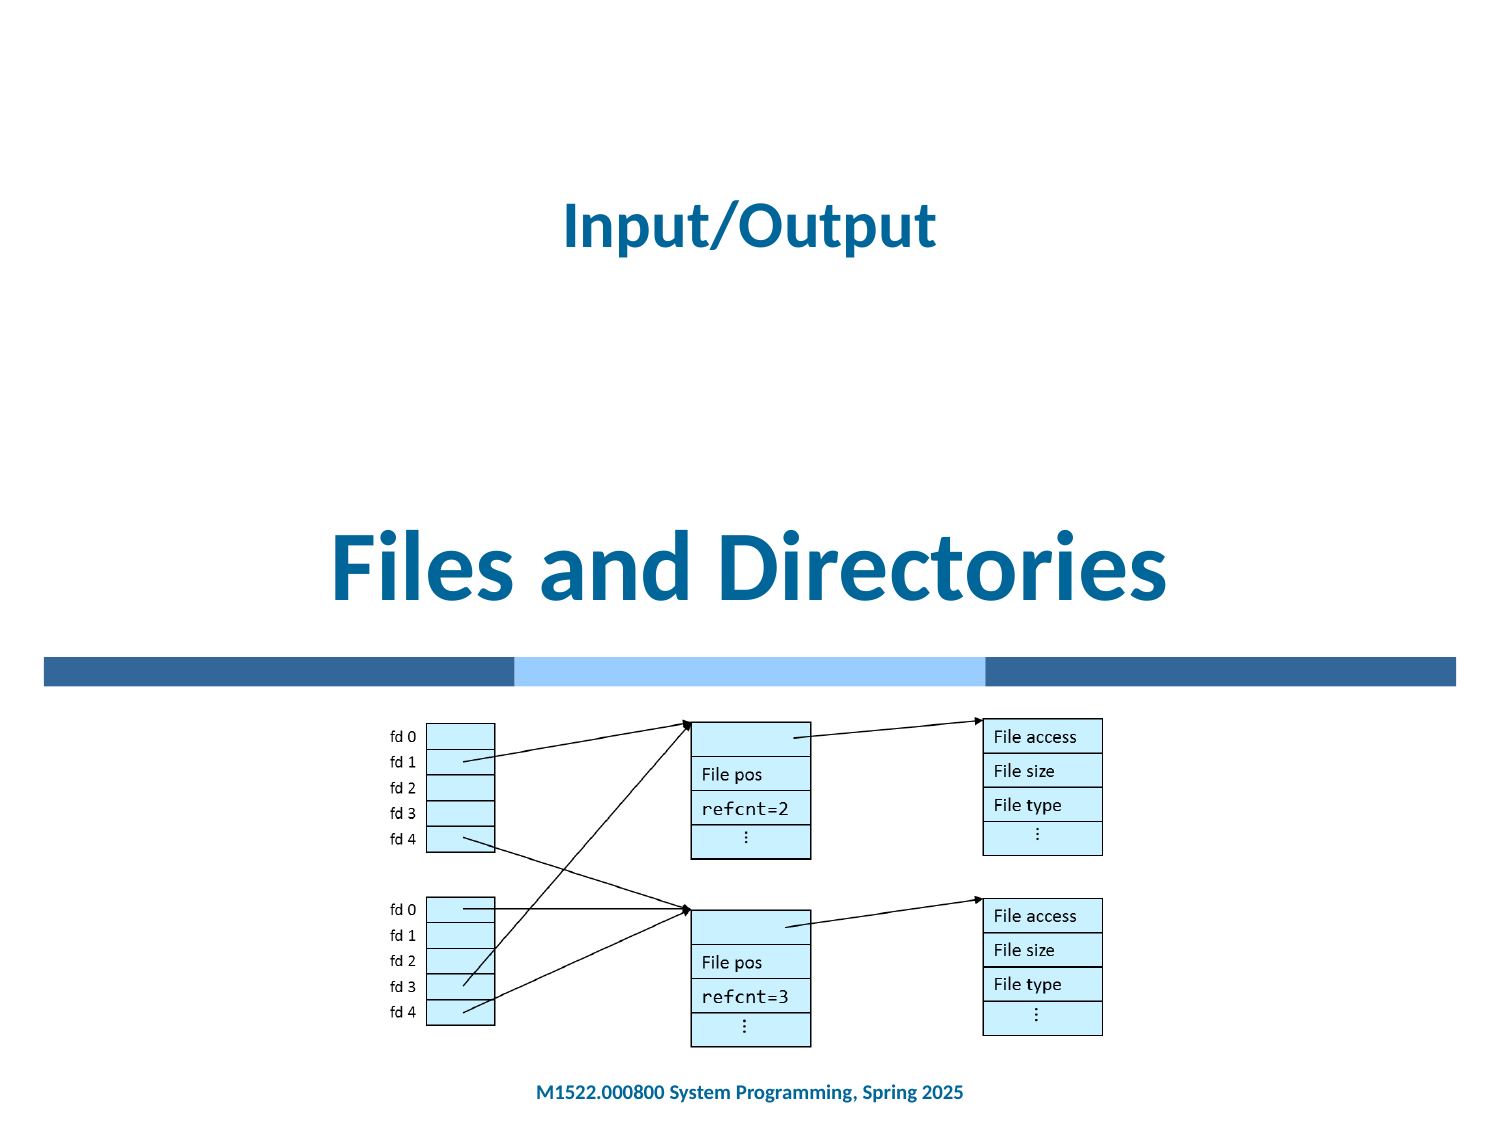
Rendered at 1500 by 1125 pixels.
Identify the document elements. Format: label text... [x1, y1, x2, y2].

picture [358, 711, 1103, 1049]
title Input/Output Files and Directories [56, 172, 1444, 628]
